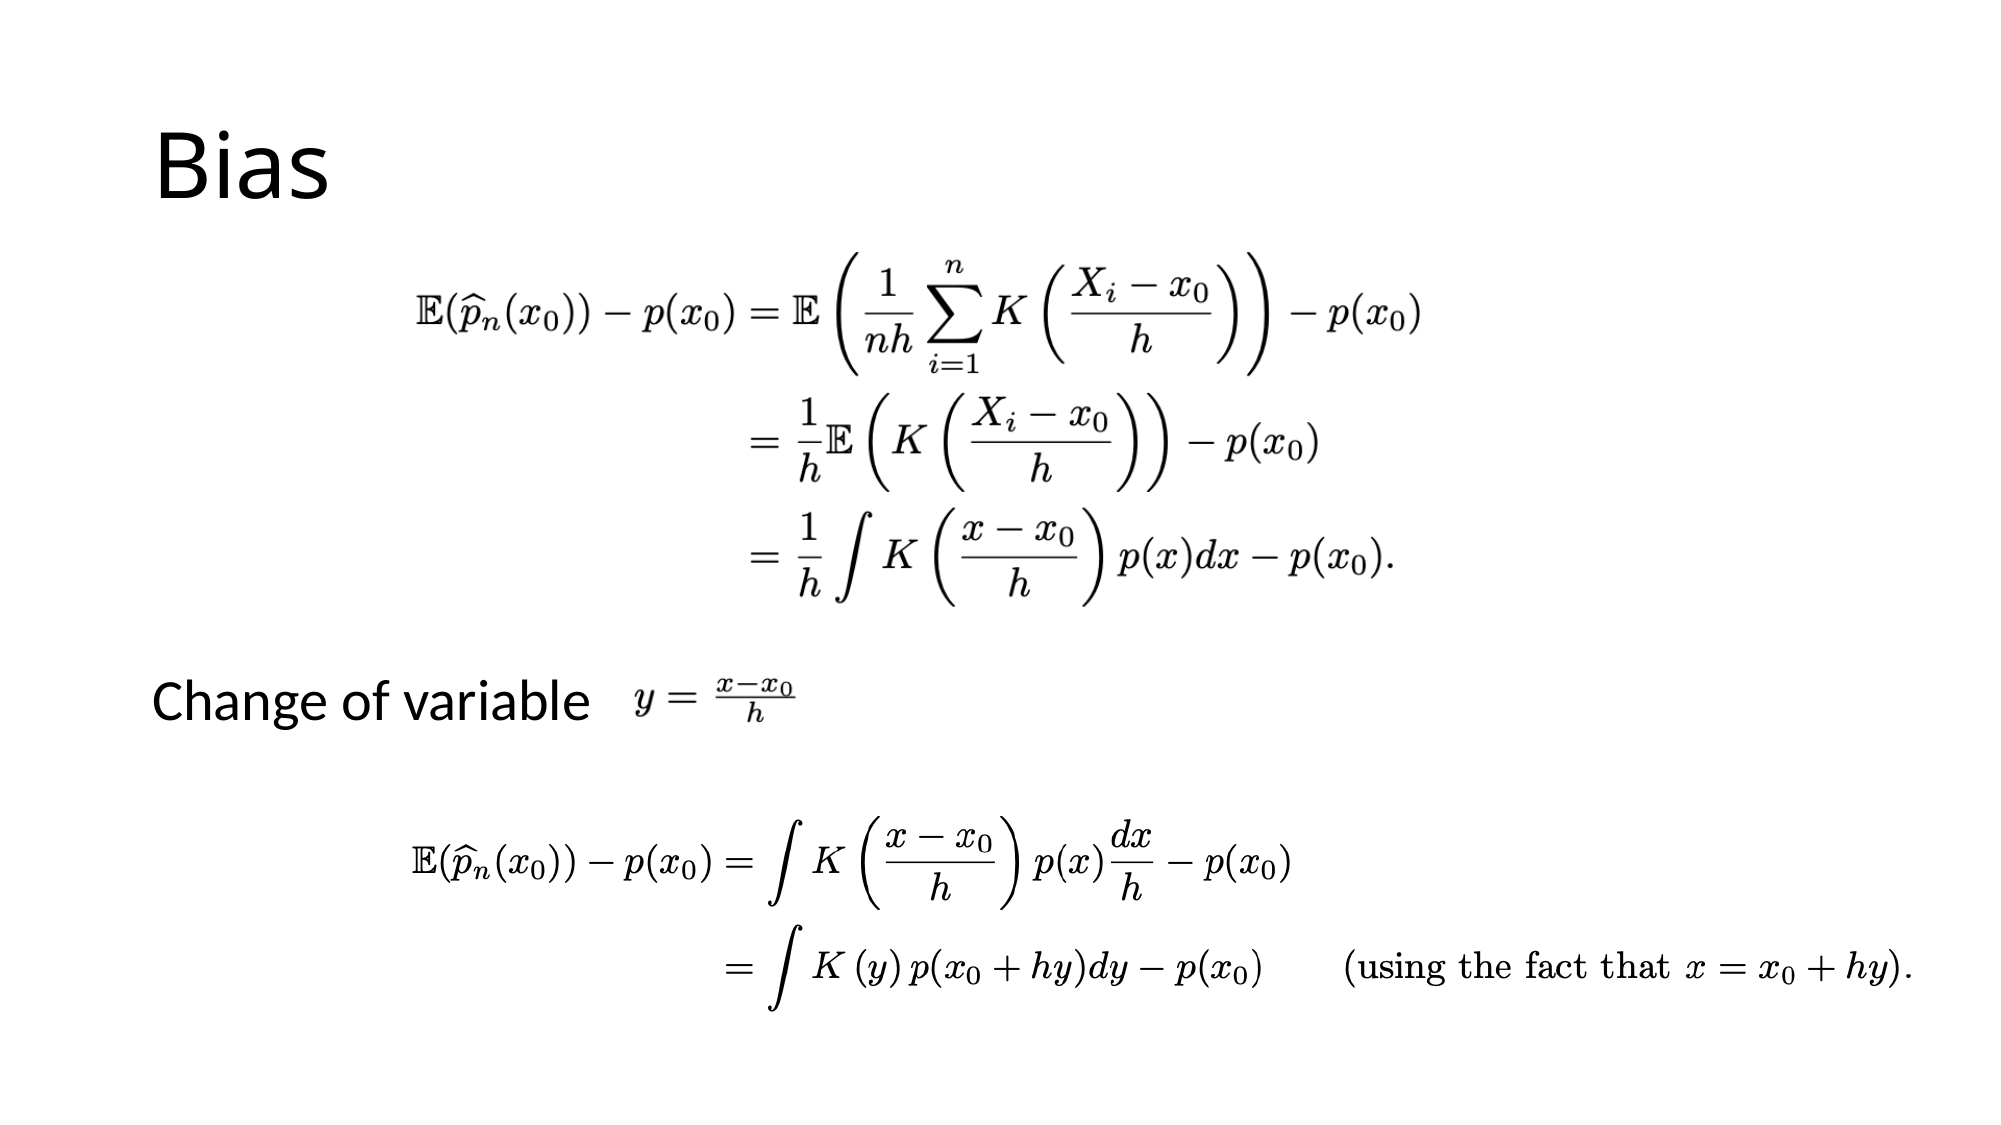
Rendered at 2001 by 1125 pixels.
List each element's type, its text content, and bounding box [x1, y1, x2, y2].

picture [382, 790, 1937, 1036]
picture [382, 249, 1421, 615]
list Change of variable [137, 236, 1863, 951]
title Bias [137, 59, 1863, 236]
picture [619, 658, 806, 746]
